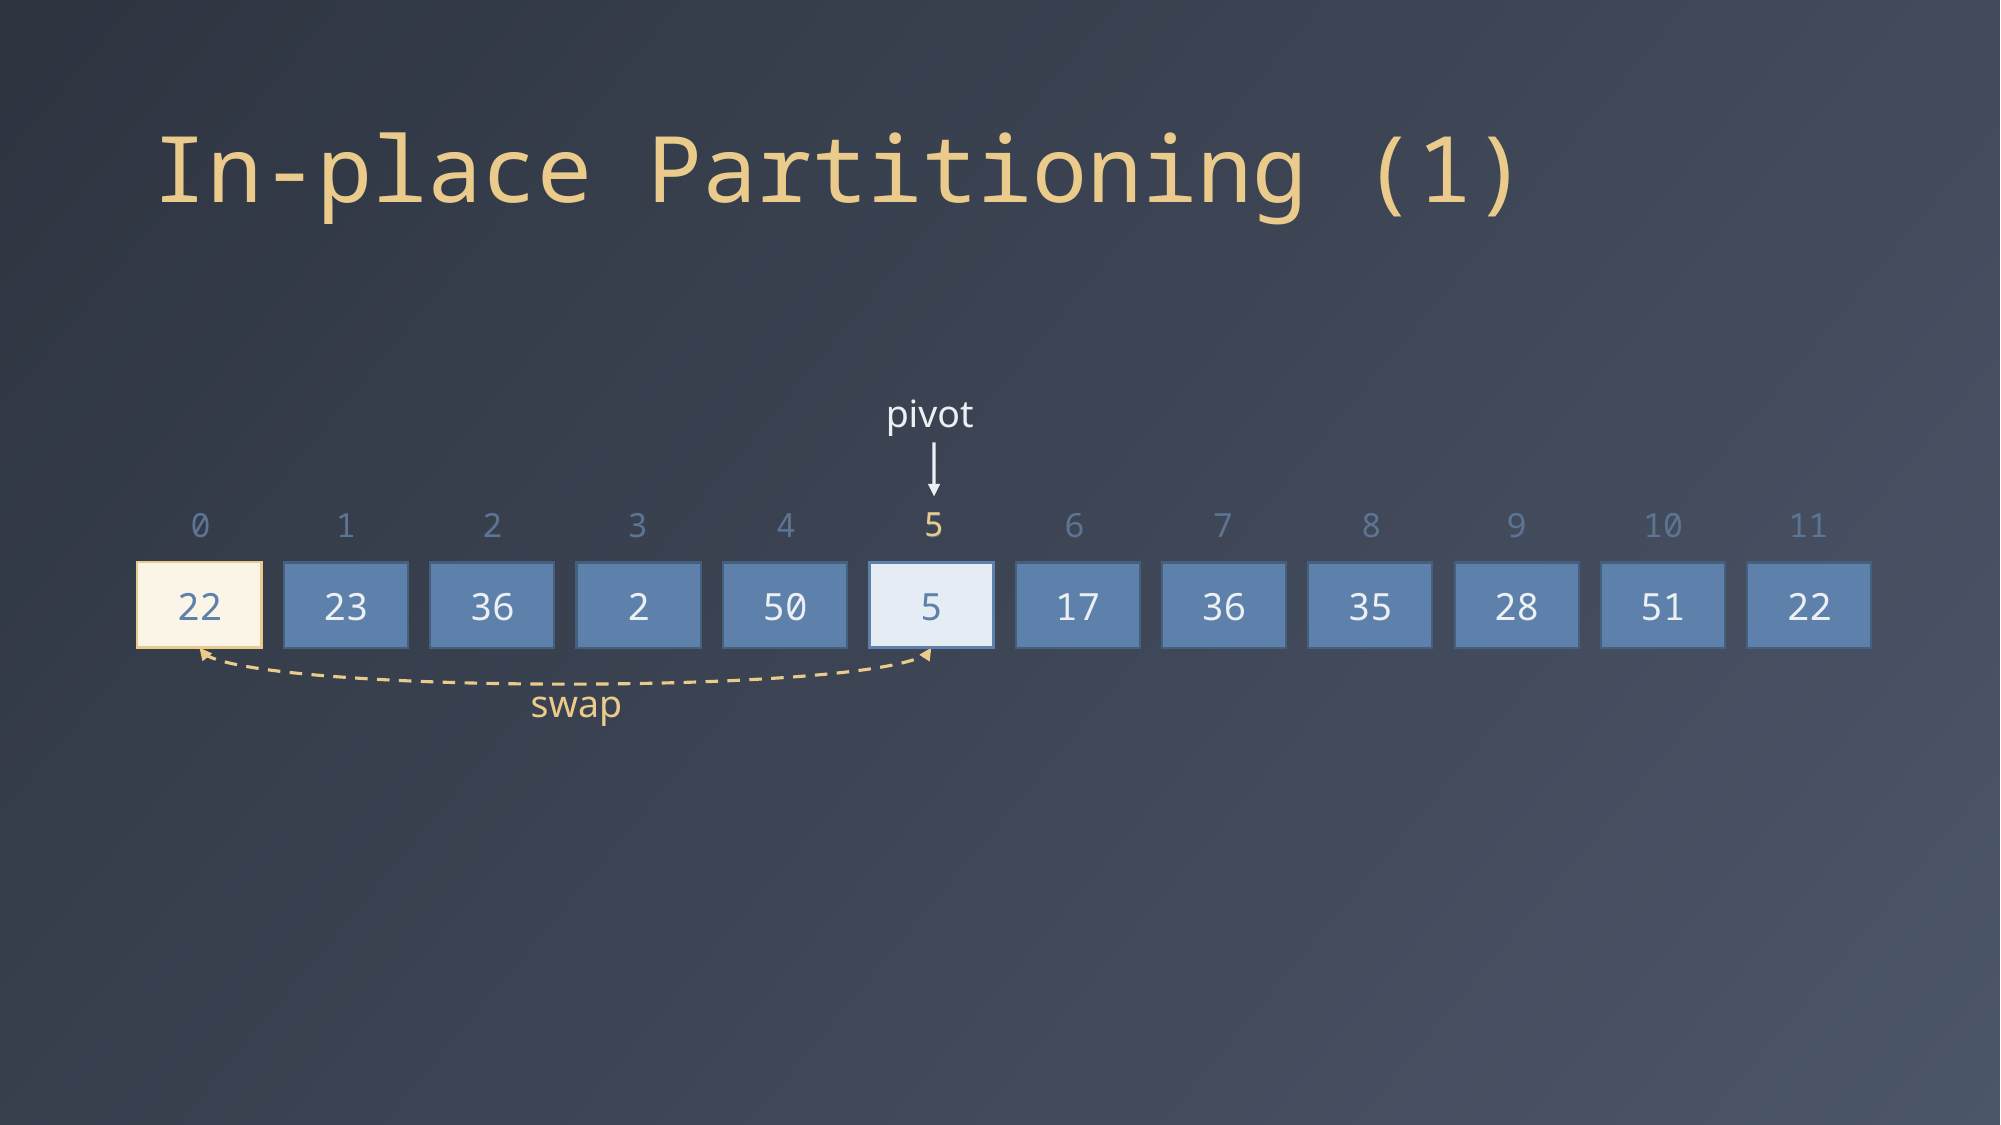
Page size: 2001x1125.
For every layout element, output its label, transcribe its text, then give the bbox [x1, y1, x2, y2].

text_box 6 [1049, 497, 1100, 552]
text_box 5 [868, 561, 994, 649]
text_box 51 [1600, 561, 1726, 649]
title In-place Partitioning (1) [137, 26, 1863, 230]
text_box 8 [1346, 497, 1397, 552]
text_box 11 [1773, 497, 1844, 552]
text_box 36 [429, 561, 555, 649]
text_box 23 [283, 561, 409, 649]
text_box 50 [722, 561, 848, 649]
text_box 22 [1746, 561, 1872, 649]
text_box 2 [467, 497, 518, 552]
text_box 35 [1307, 561, 1433, 649]
text_box 2 [575, 561, 702, 649]
text_box 22 [136, 561, 263, 649]
text_box 36 [1161, 561, 1287, 649]
text_box 7 [1198, 497, 1248, 552]
text_box 3 [612, 497, 663, 552]
text_box 0 [175, 497, 226, 552]
text_box 17 [1015, 561, 1141, 649]
text_box 9 [1491, 497, 1542, 552]
text_box swap [515, 672, 565, 733]
text_box 10 [1628, 497, 1698, 552]
text_box pivot [871, 382, 997, 443]
text_box 4 [761, 497, 811, 552]
text_box swap [568, 672, 638, 733]
text_box 5 [909, 496, 959, 551]
text_box 28 [1454, 561, 1580, 649]
text_box 1 [321, 497, 371, 552]
